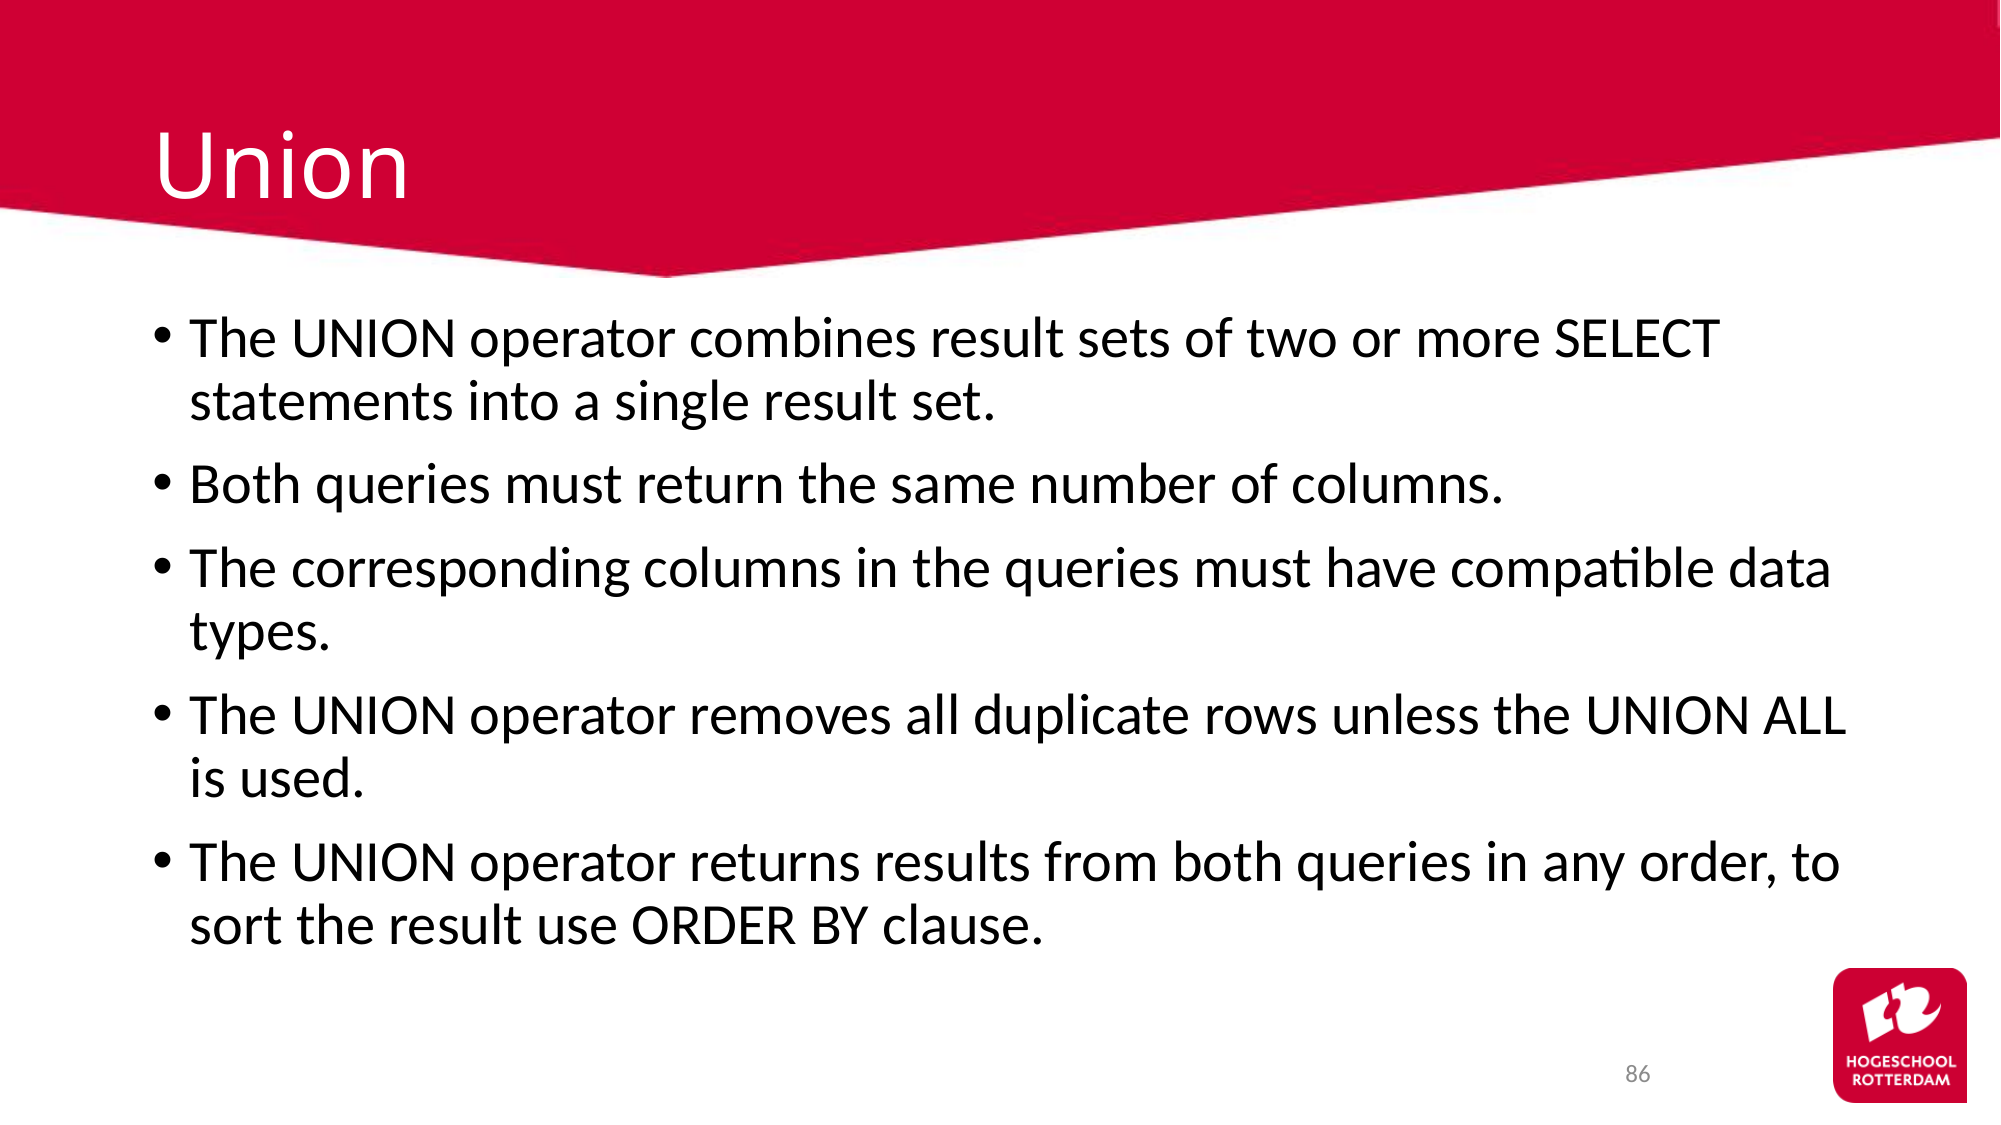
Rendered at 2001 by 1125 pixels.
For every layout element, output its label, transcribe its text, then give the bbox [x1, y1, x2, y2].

list The UNION operator combines result sets of two or more SELECT statements into a single result set. Both queries must return the same number of columns. The corresponding columns in the queries must have compatible data types. The UNION operator removes all duplicate rows unless the UNION ALL is used. The UNION operator returns results from both queries in any order, to sort the result use ORDER BY clause. [137, 299, 1863, 1014]
picture [0, 0, 2000, 278]
slide_number 86 [1412, 1042, 1666, 1103]
picture [1833, 968, 1967, 1103]
title Union [137, 59, 1863, 278]
